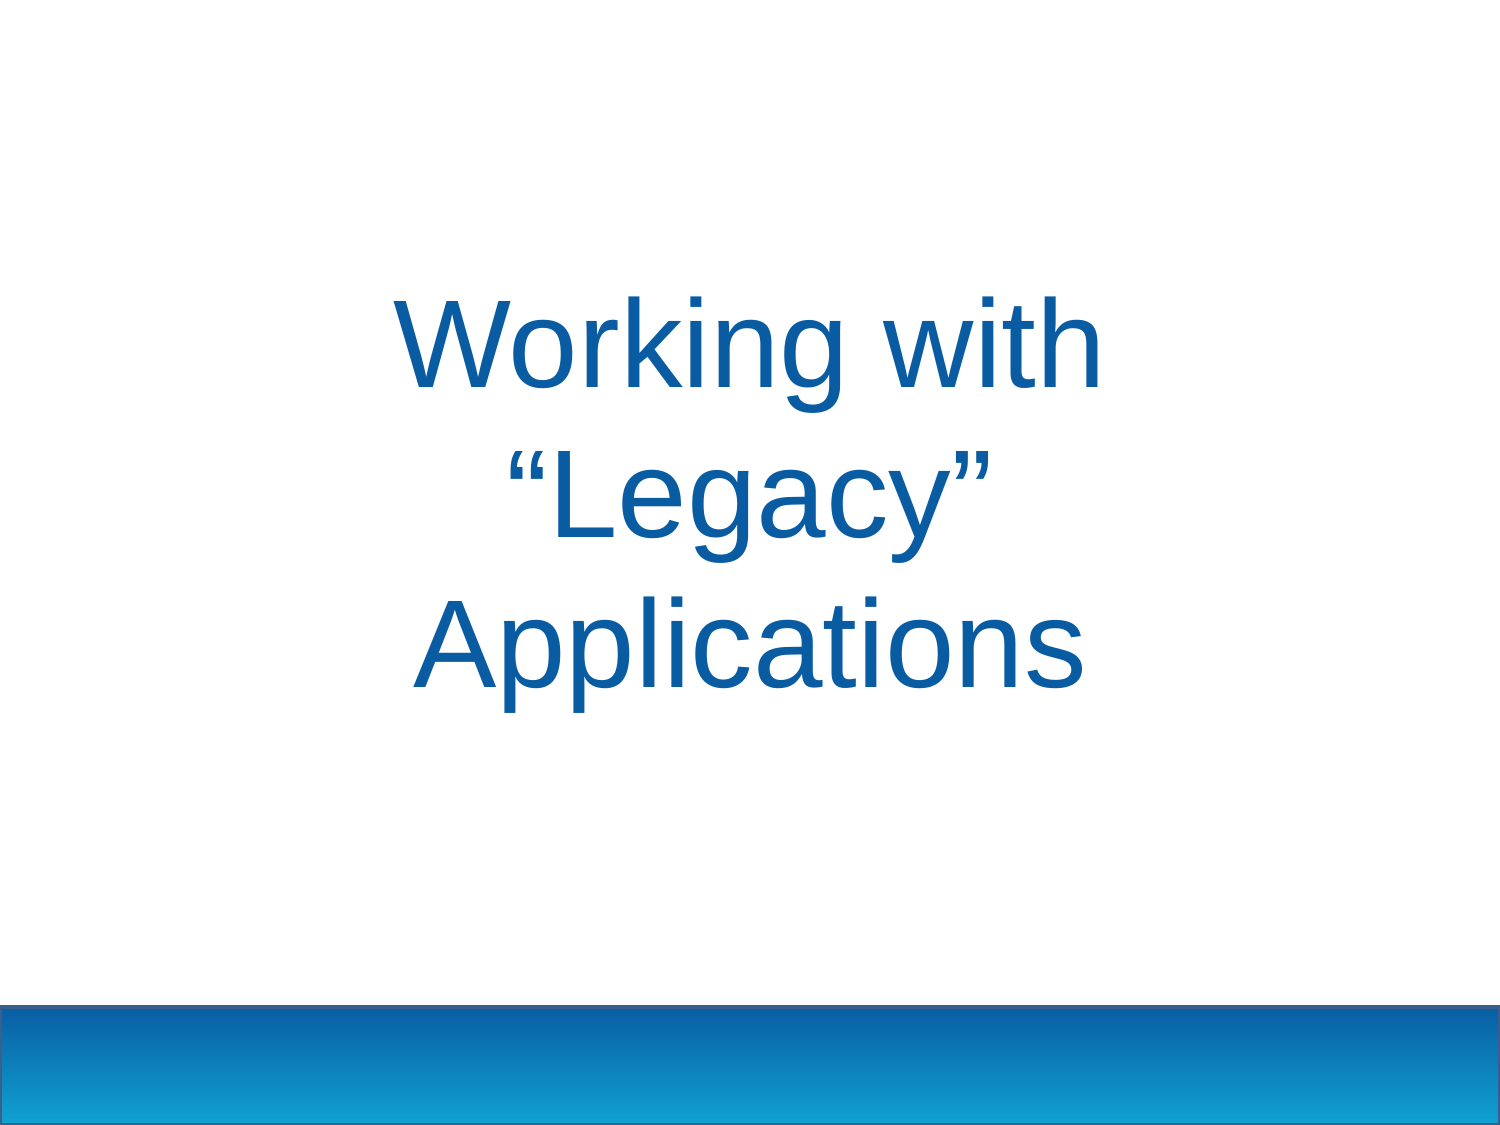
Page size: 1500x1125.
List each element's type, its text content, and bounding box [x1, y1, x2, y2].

list Working with “Legacy” Applications [159, 255, 1341, 988]
